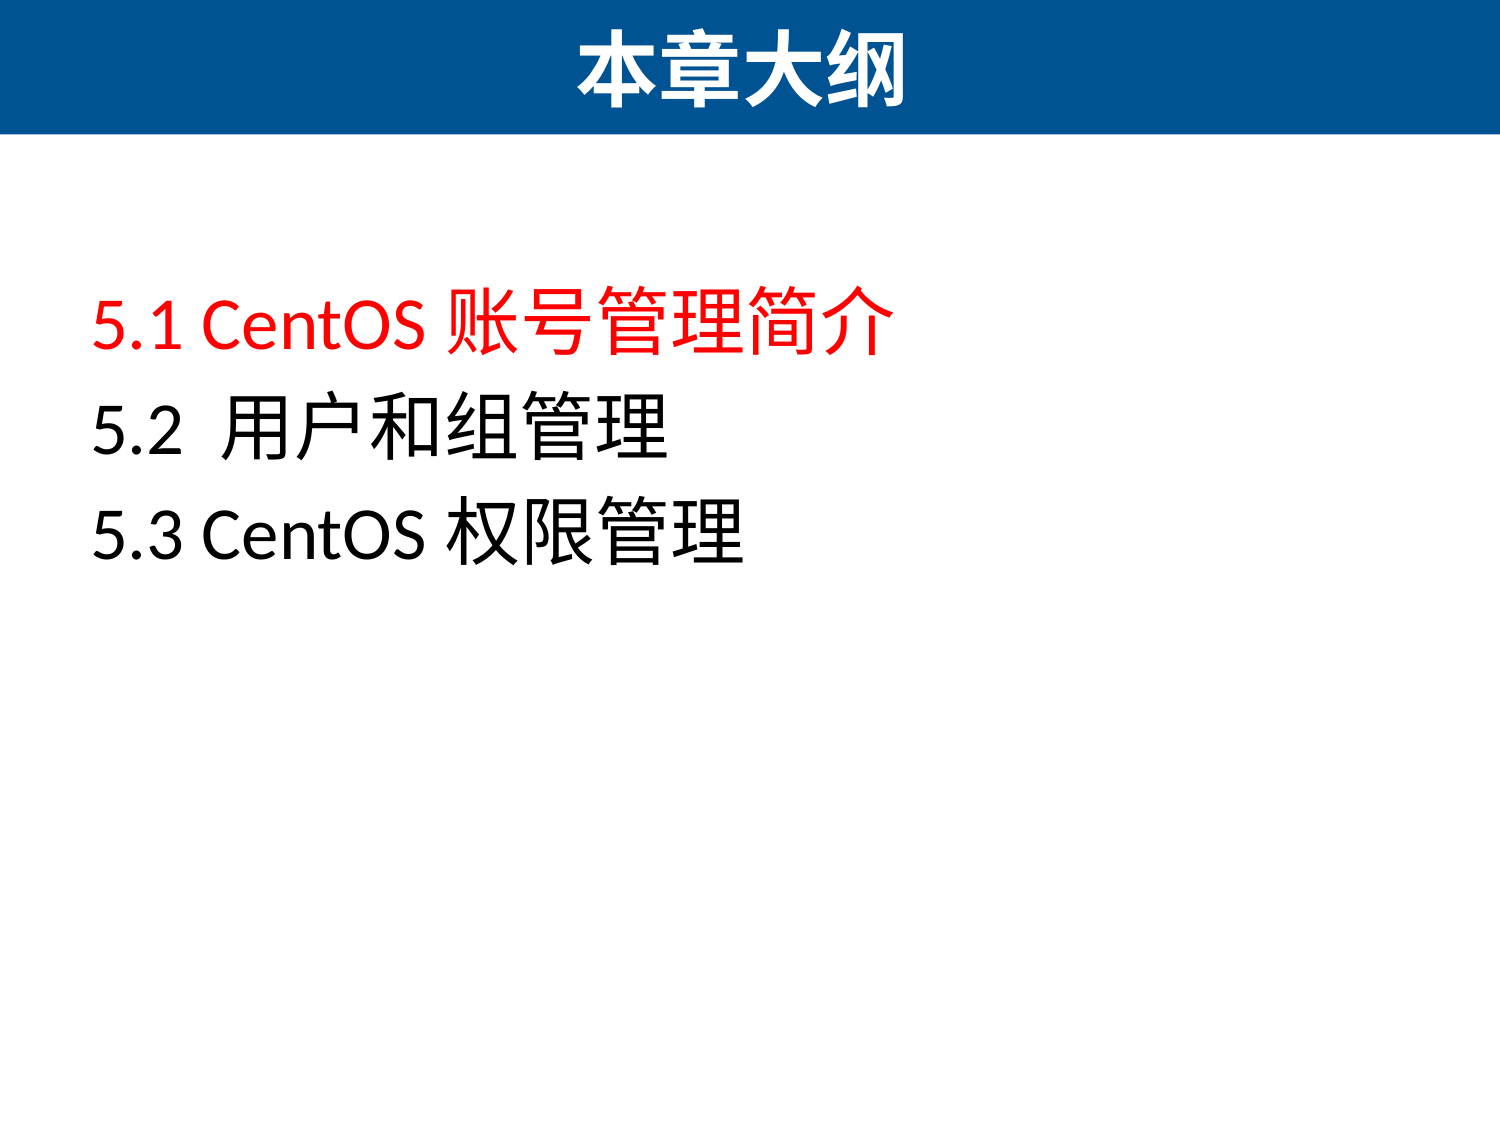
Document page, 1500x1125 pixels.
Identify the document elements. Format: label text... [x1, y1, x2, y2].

list 5.1 CentOS账号管理简介 5.2 用户和组管理 5.3 CentOS权限管理 [75, 267, 1341, 776]
title 本章大纲 [2, 0, 1483, 135]
